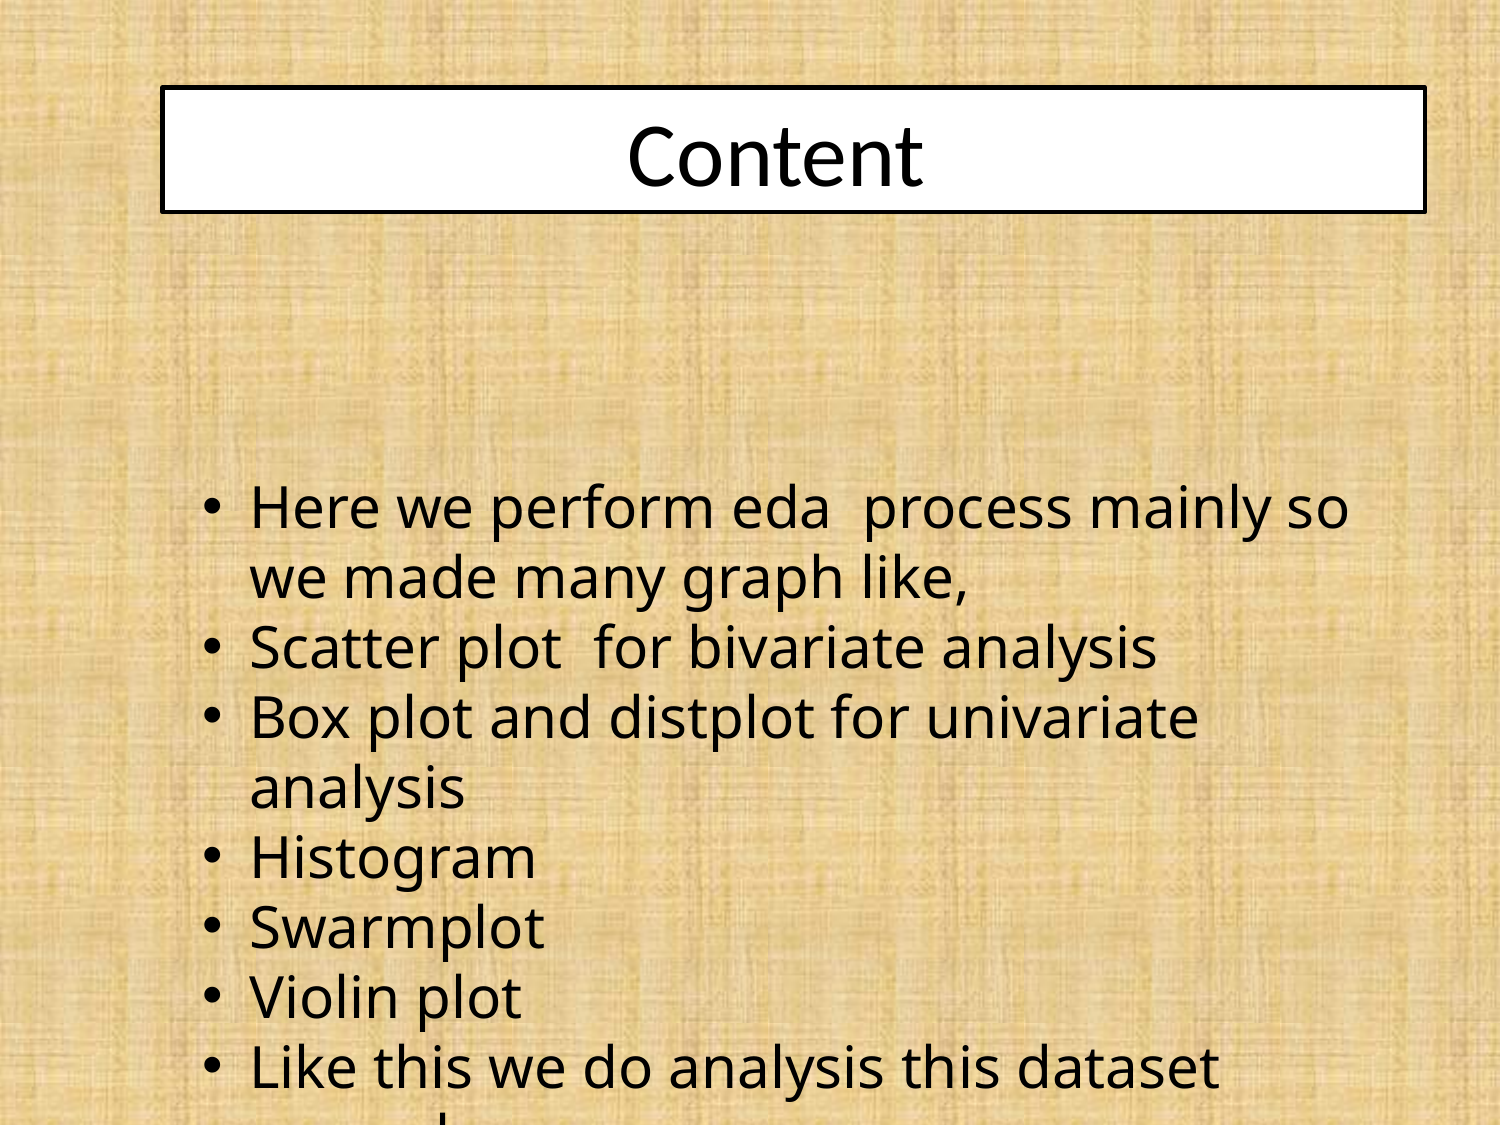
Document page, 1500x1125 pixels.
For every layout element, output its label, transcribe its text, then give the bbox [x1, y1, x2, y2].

picture [0, 0, 1500, 1125]
text_box Content [160, 85, 1427, 214]
text_box Here we perform eda process mainly so we made many graph like, Scatter plot for bivariate analysis Box plot and distplot for univariate analysis Histogram Swarmplot Violin plot Like this we do analysis this dataset properly [187, 462, 1375, 1125]
